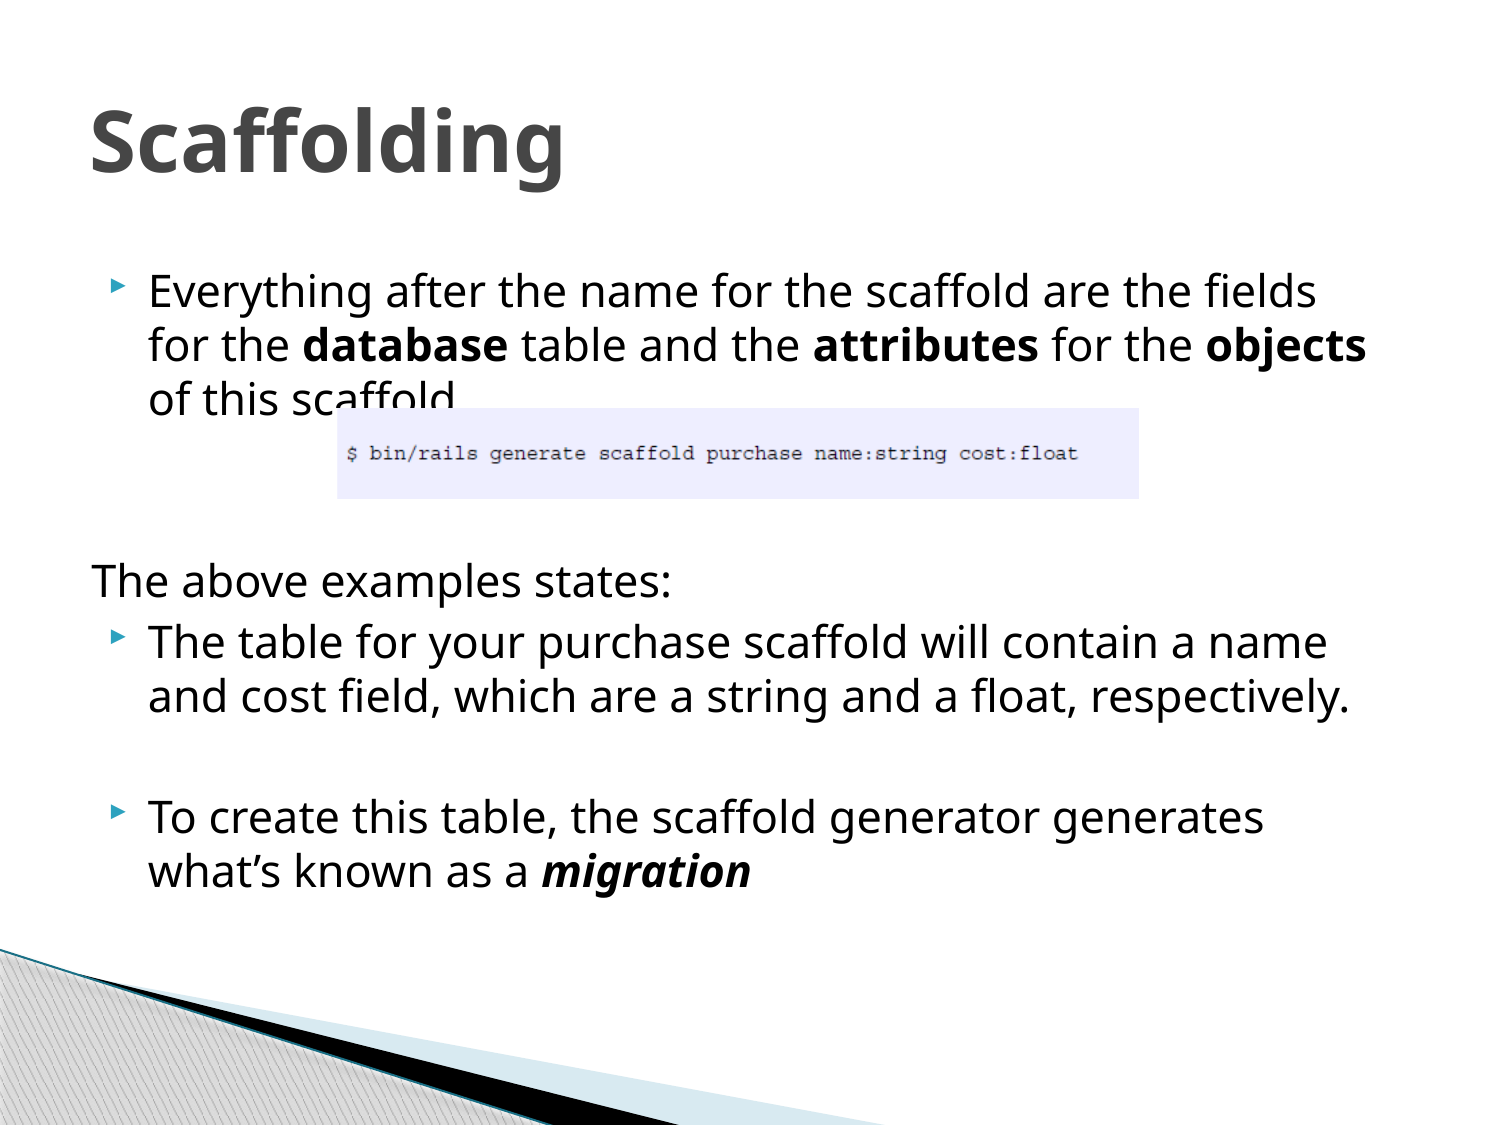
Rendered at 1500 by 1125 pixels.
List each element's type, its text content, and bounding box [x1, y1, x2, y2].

list Everything after the name for the scaffold are the fields for the database table and the attributes for the objects of this scaffold. The above examples states: The table for your purchase scaffold will contain a name and cost field, which are a string and a float, respectively. To create this table, the scaffold generator generates what’s known as a migration [76, 255, 1400, 917]
picture [336, 408, 1139, 500]
title Scaffolding [75, 45, 1425, 233]
